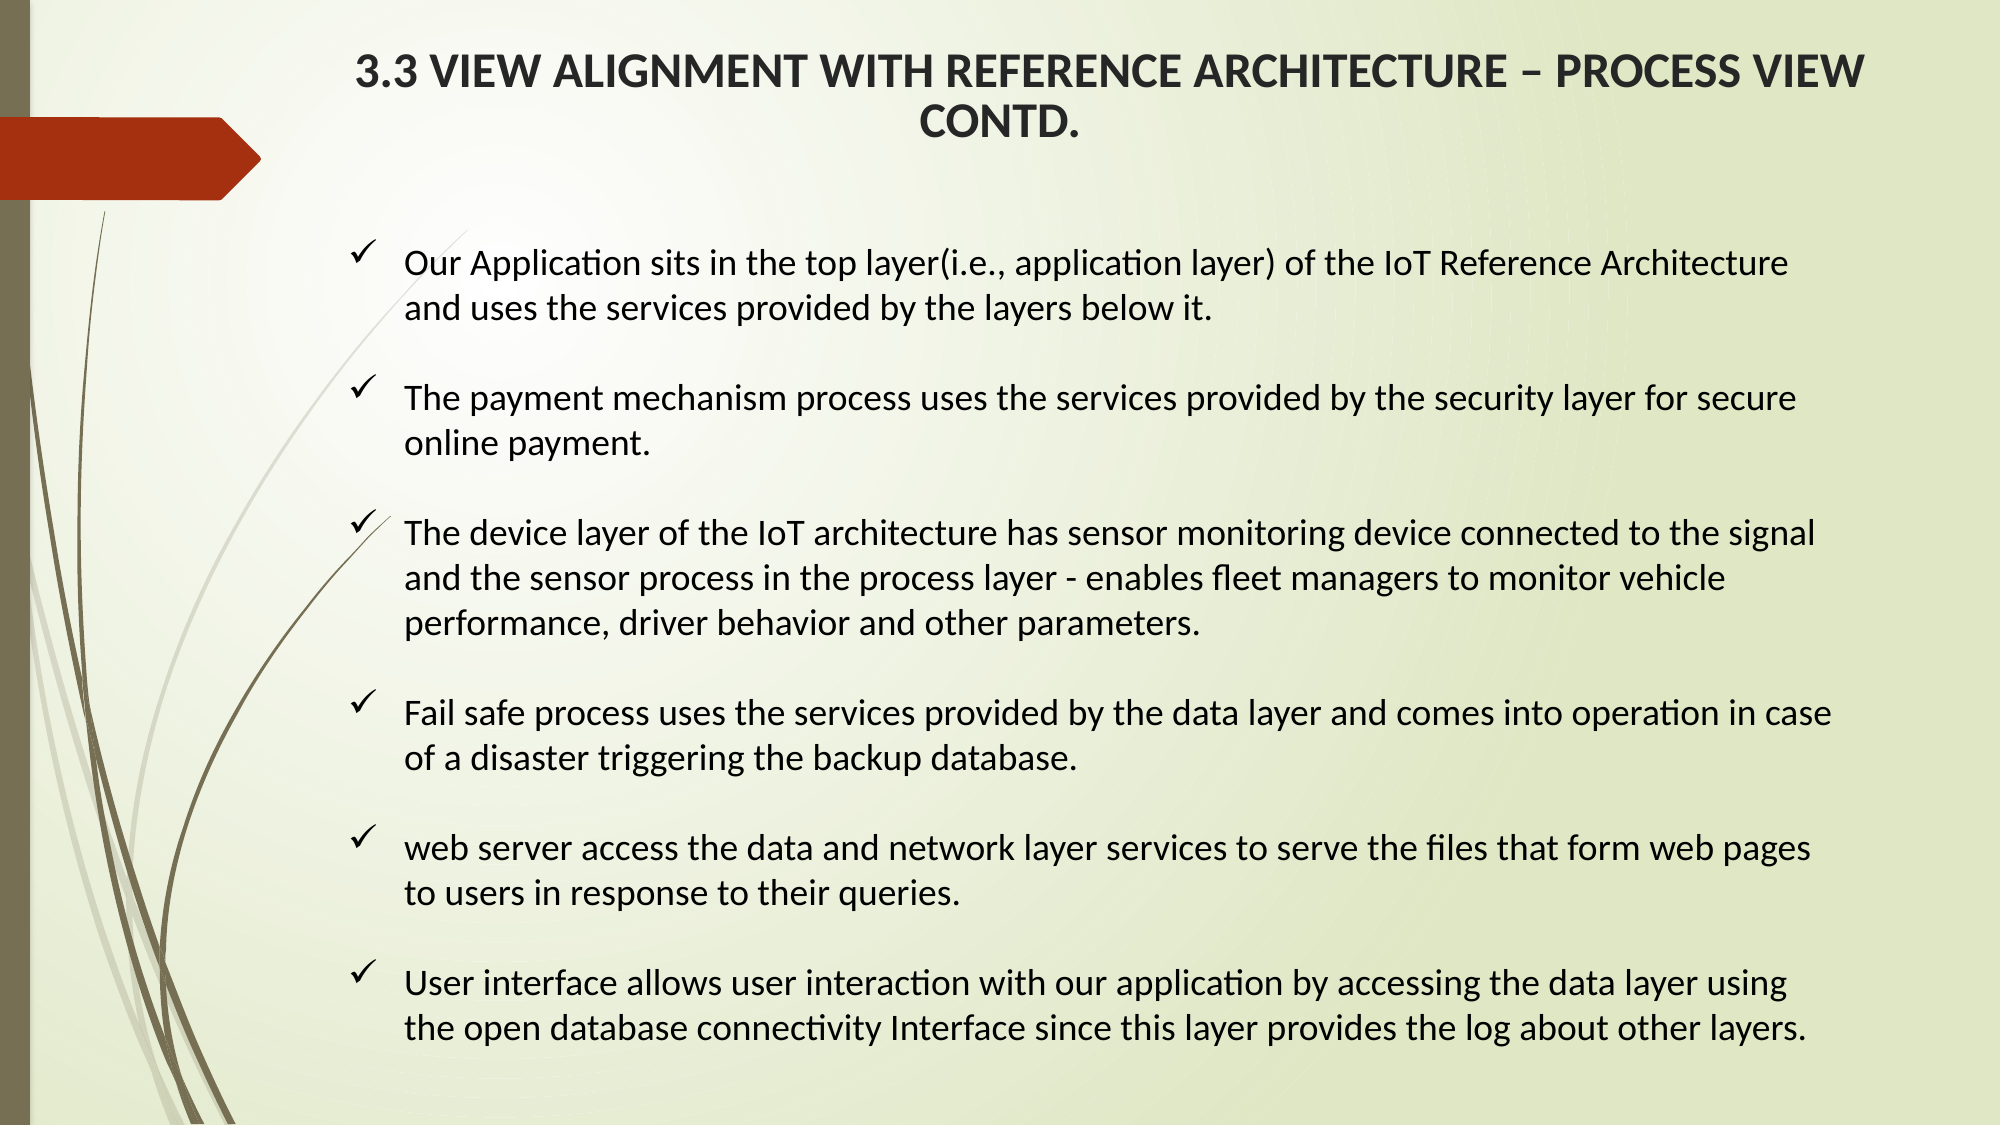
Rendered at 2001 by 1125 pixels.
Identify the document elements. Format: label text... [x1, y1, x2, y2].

text_box 3.3 VIEW ALIGNMENT WITH REFERENCE ARCHITECTURE – PROCESS VIEW [339, 29, 1887, 98]
text_box CONTD. [904, 80, 1191, 148]
text_box Our Application sits in the top layer(i.e., application layer) of the IoT Reference Architecture and uses the services provided by the layers below it. The payment mechanism process uses the services provided by the security layer for secure online payment. The device layer of the IoT architecture has sensor monitoring device connected to the signal and the sensor process in the process layer - enables fleet managers to monitor vehicle performance, driver behavior and other parameters. Fail safe process uses the services provided by the data layer and comes into operation in case of a disaster triggering the backup database. web server access the data and network layer services to serve the files that form web pages to users in response to their queries. User interface allows user interaction with our application by accessing the data layer using the open database connectivity Interface since this layer provides the log about other layers. [333, 230, 1859, 1055]
